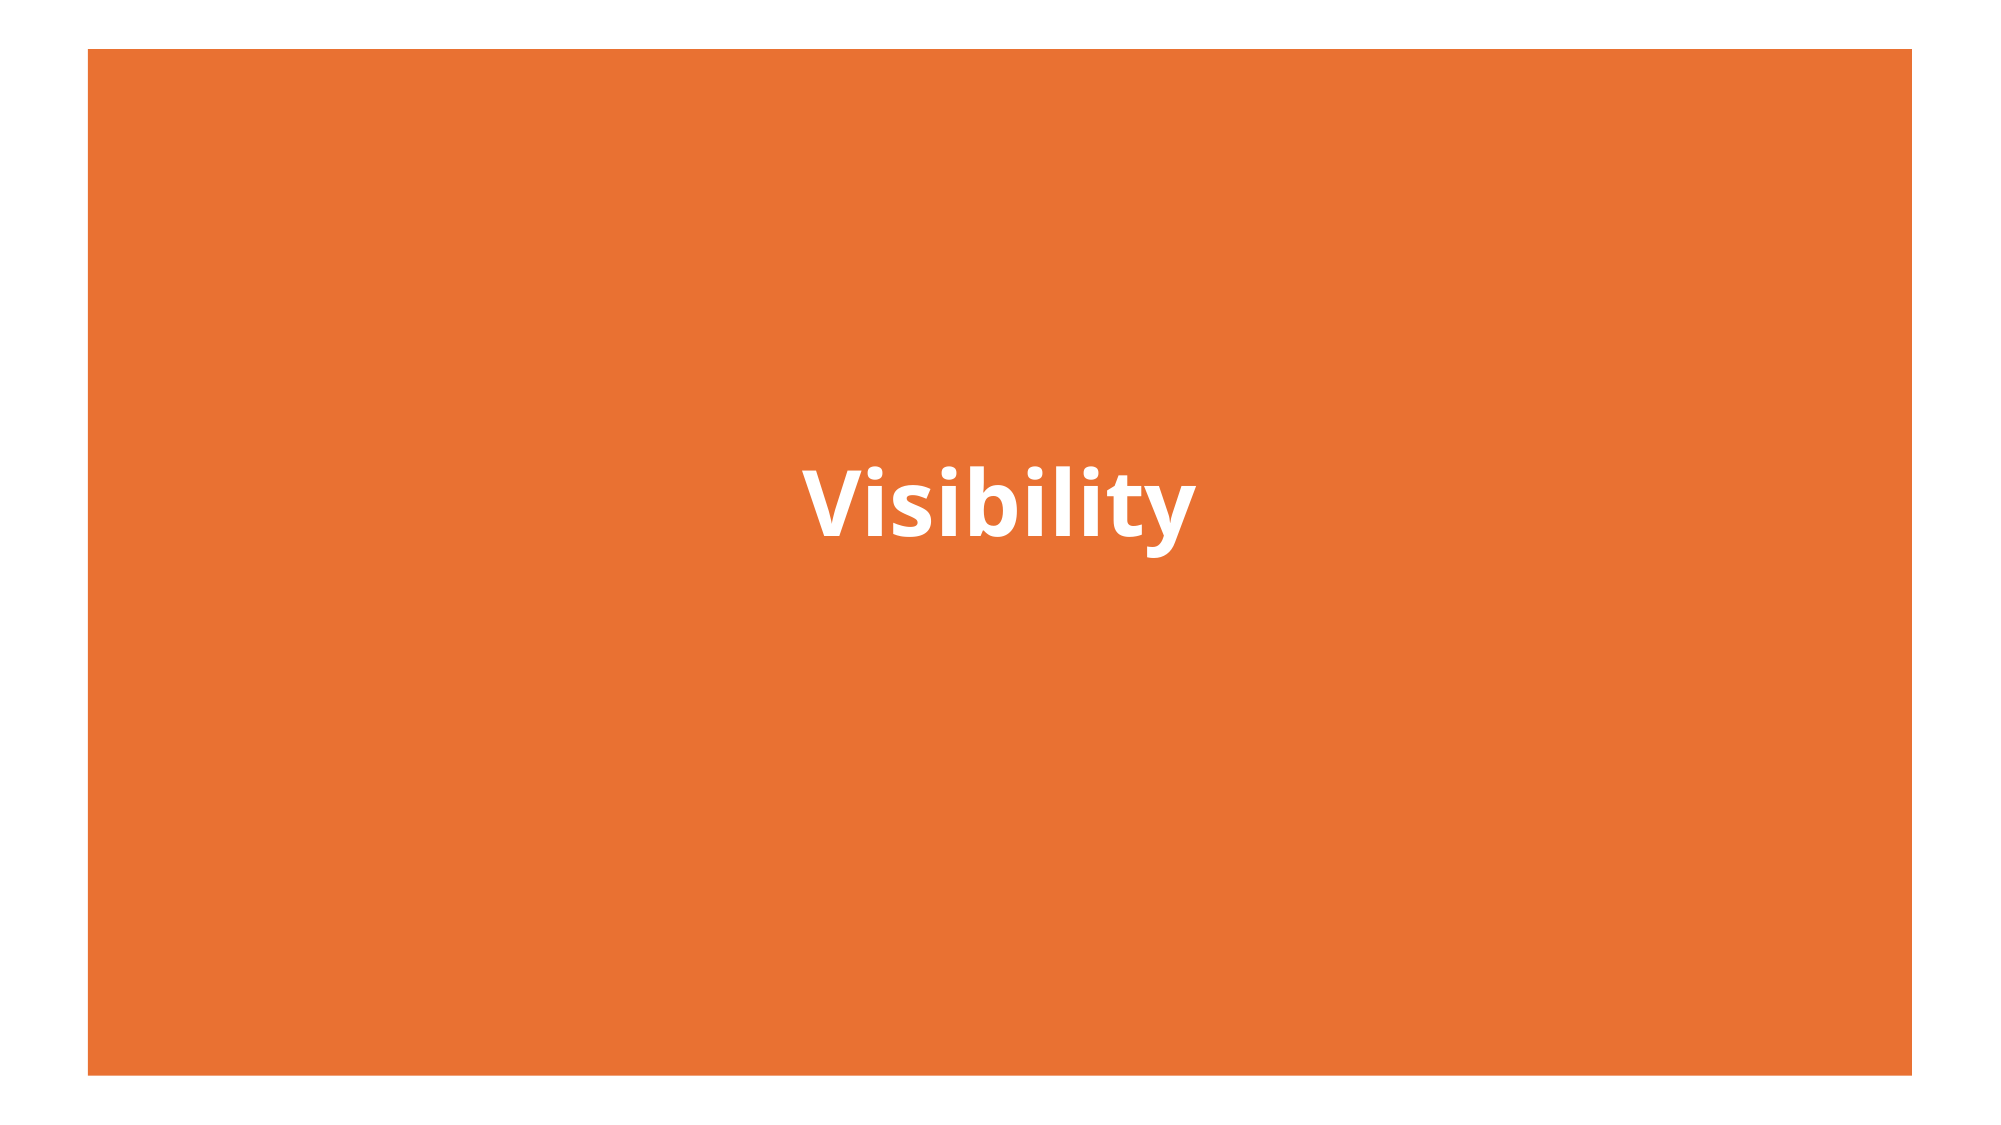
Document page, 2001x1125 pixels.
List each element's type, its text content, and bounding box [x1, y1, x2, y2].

text_box Visibility [347, 437, 1653, 688]
text_box [86, 48, 1913, 1077]
